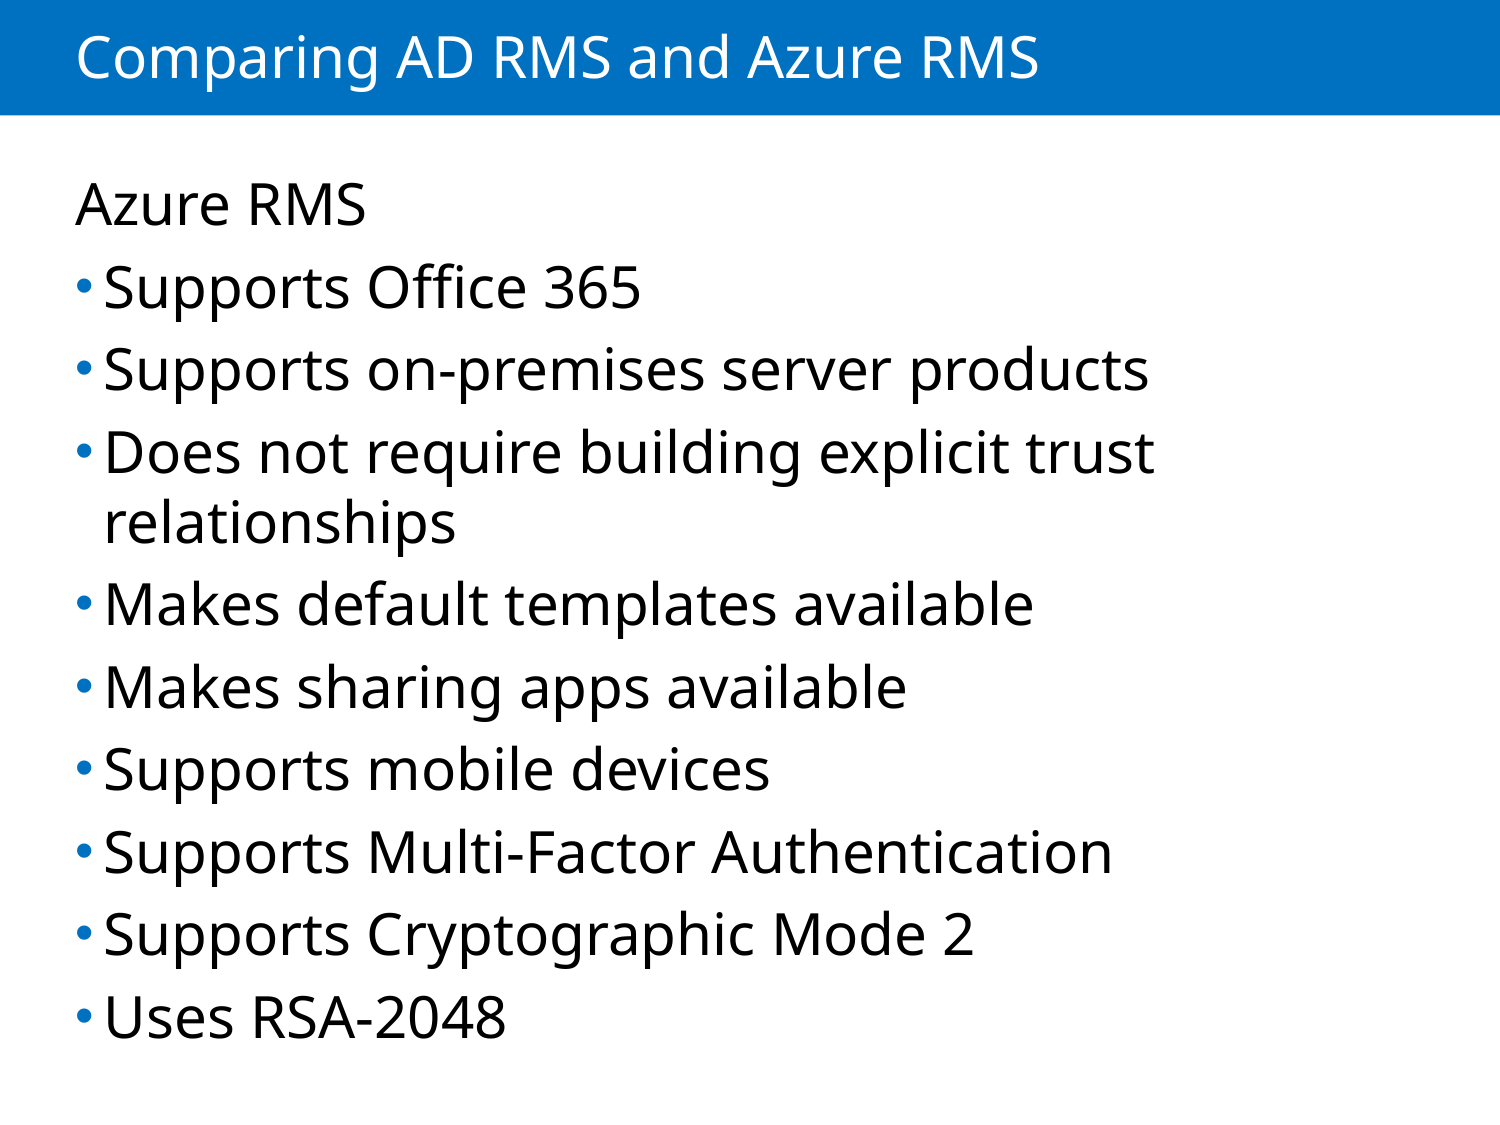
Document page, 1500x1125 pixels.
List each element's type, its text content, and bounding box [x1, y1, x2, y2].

title Comparing AD RMS and Azure RMS [75, 0, 1351, 122]
text_box Azure RMS Supports Office 365 Supports on-premises server products Does not require building explicit trust relationships Makes default templates available Makes sharing apps available Supports mobile devices Supports Multi-Factor Authentication Supports Cryptographic Mode 2 Uses RSA-2048 [75, 167, 1408, 1012]
